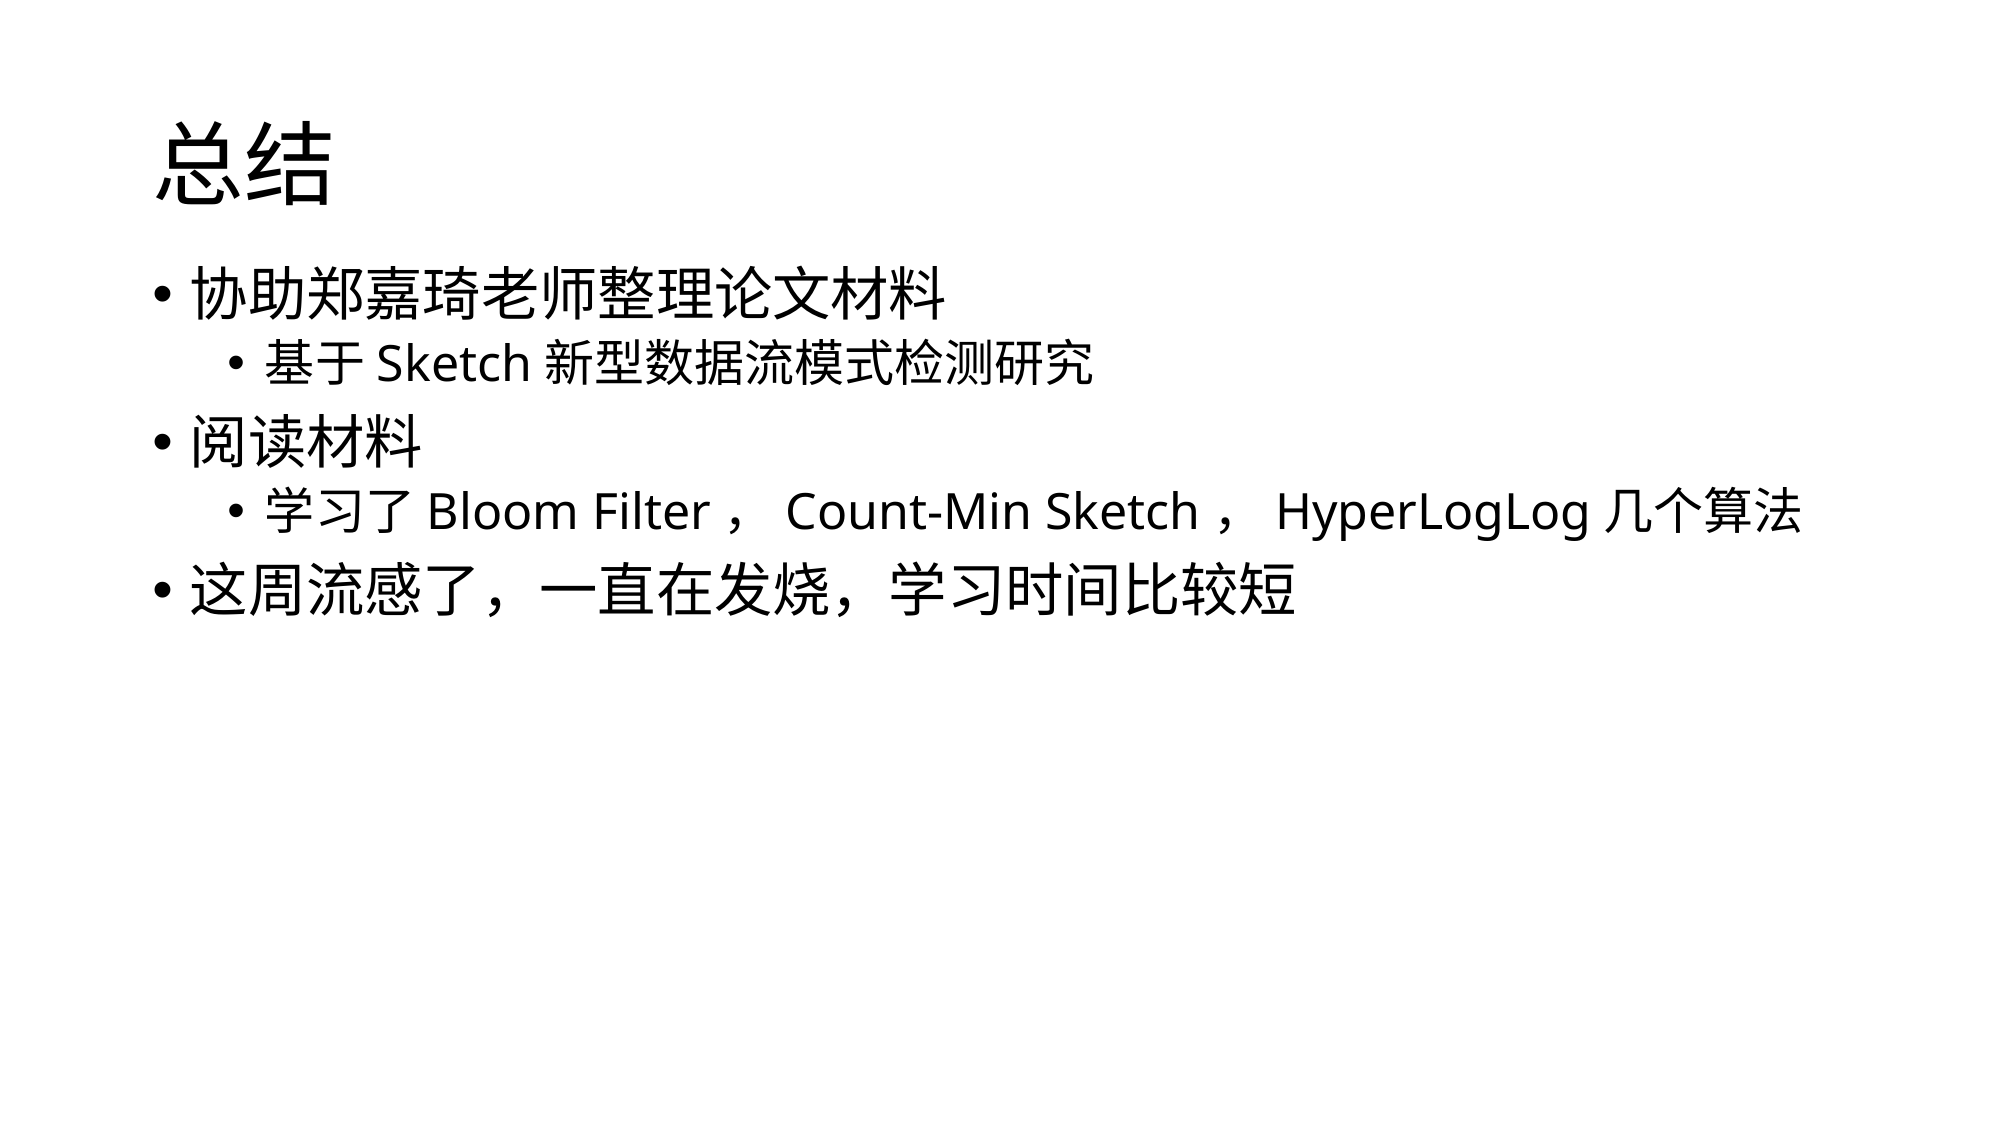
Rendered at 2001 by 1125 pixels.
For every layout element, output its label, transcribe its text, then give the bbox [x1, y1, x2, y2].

text_box [137, 260, 1863, 1066]
title 总结 [137, 59, 1863, 257]
